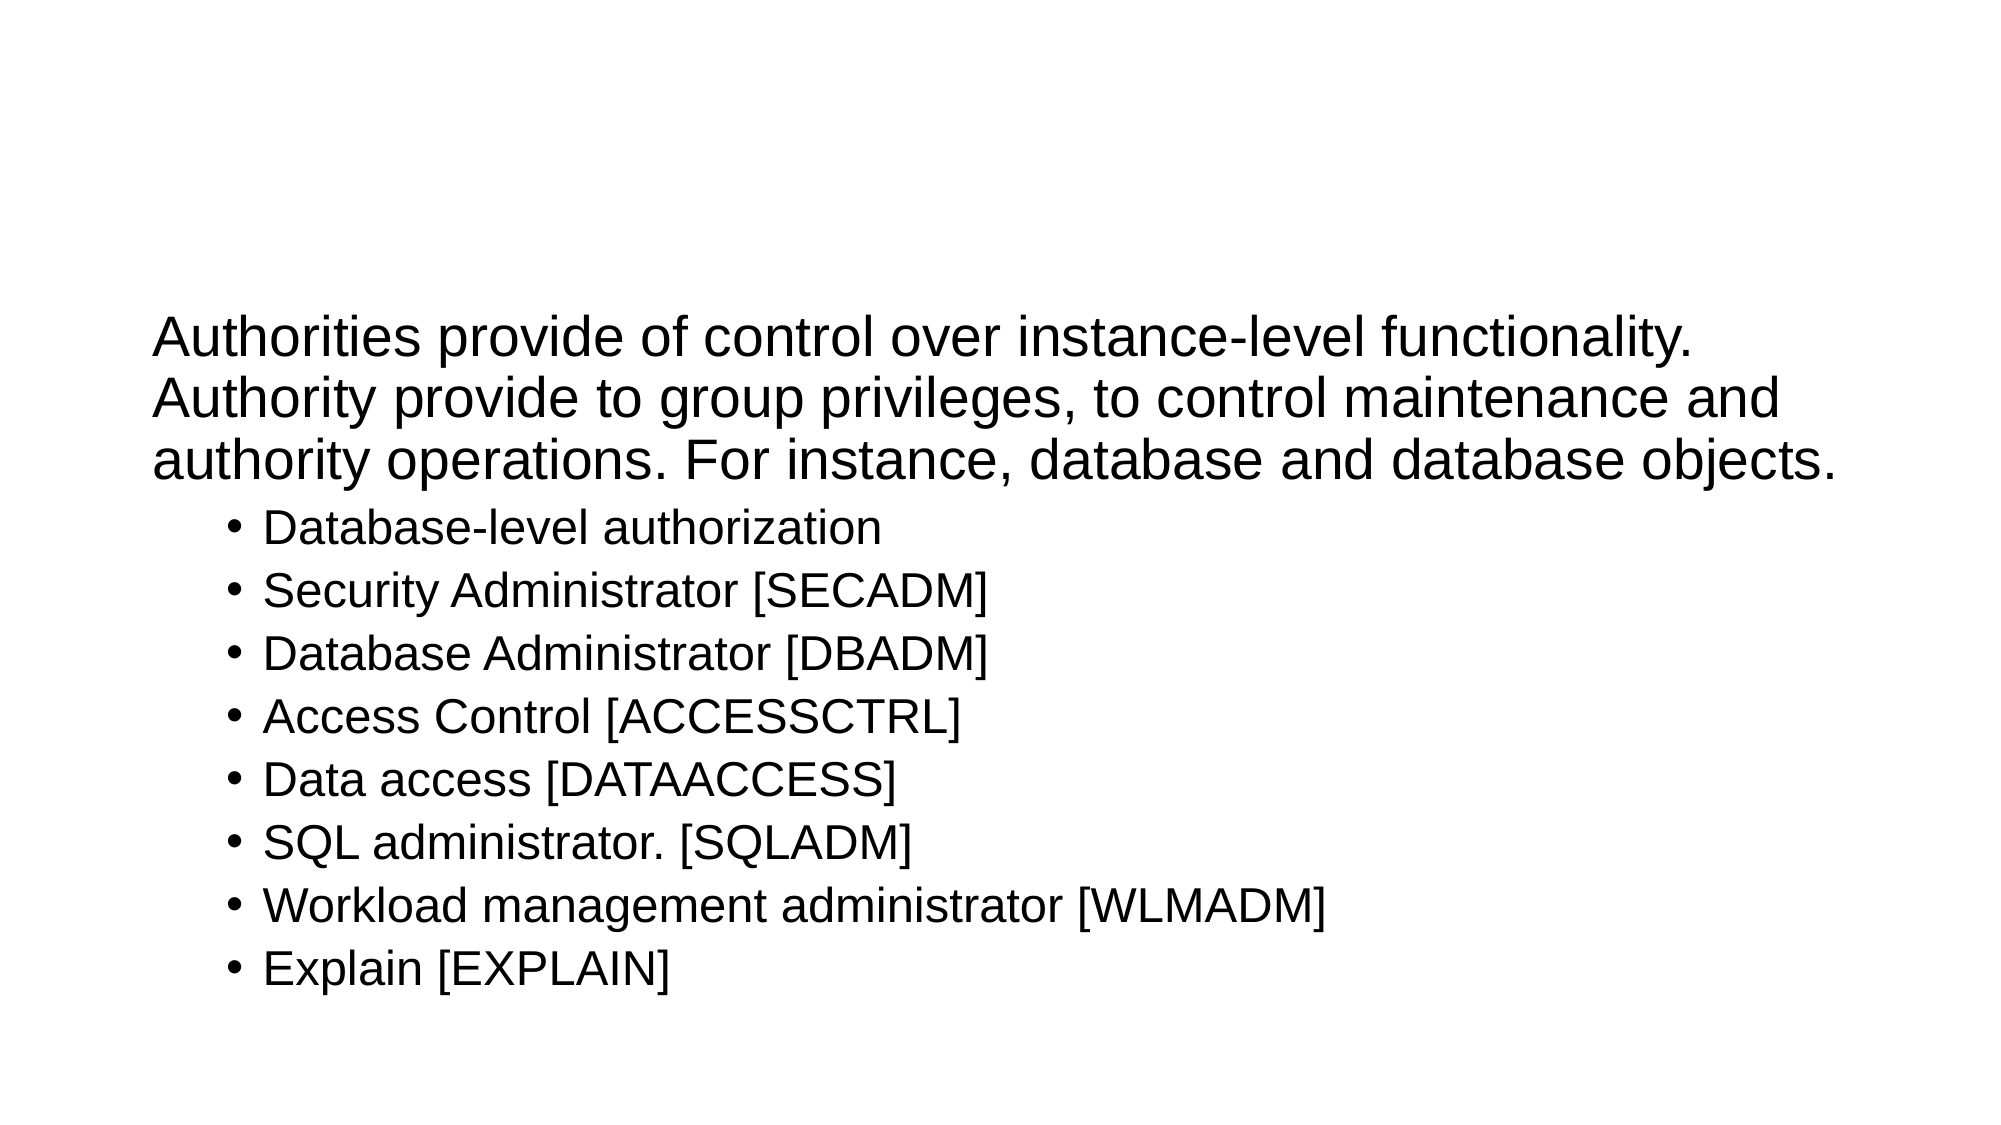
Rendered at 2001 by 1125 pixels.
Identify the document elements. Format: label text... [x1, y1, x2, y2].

list Authorities provide of control over instance-level functionality. Authority provide to group privileges, to control maintenance and authority operations. For instance, database and database objects. Database-level authorization Security Administrator [SECADM] Database Administrator [DBADM] Access Control [ACCESSCTRL] Data access [DATAACCESS] SQL administrator. [SQLADM] Workload management administrator [WLMADM] Explain [EXPLAIN] [137, 299, 1863, 1014]
